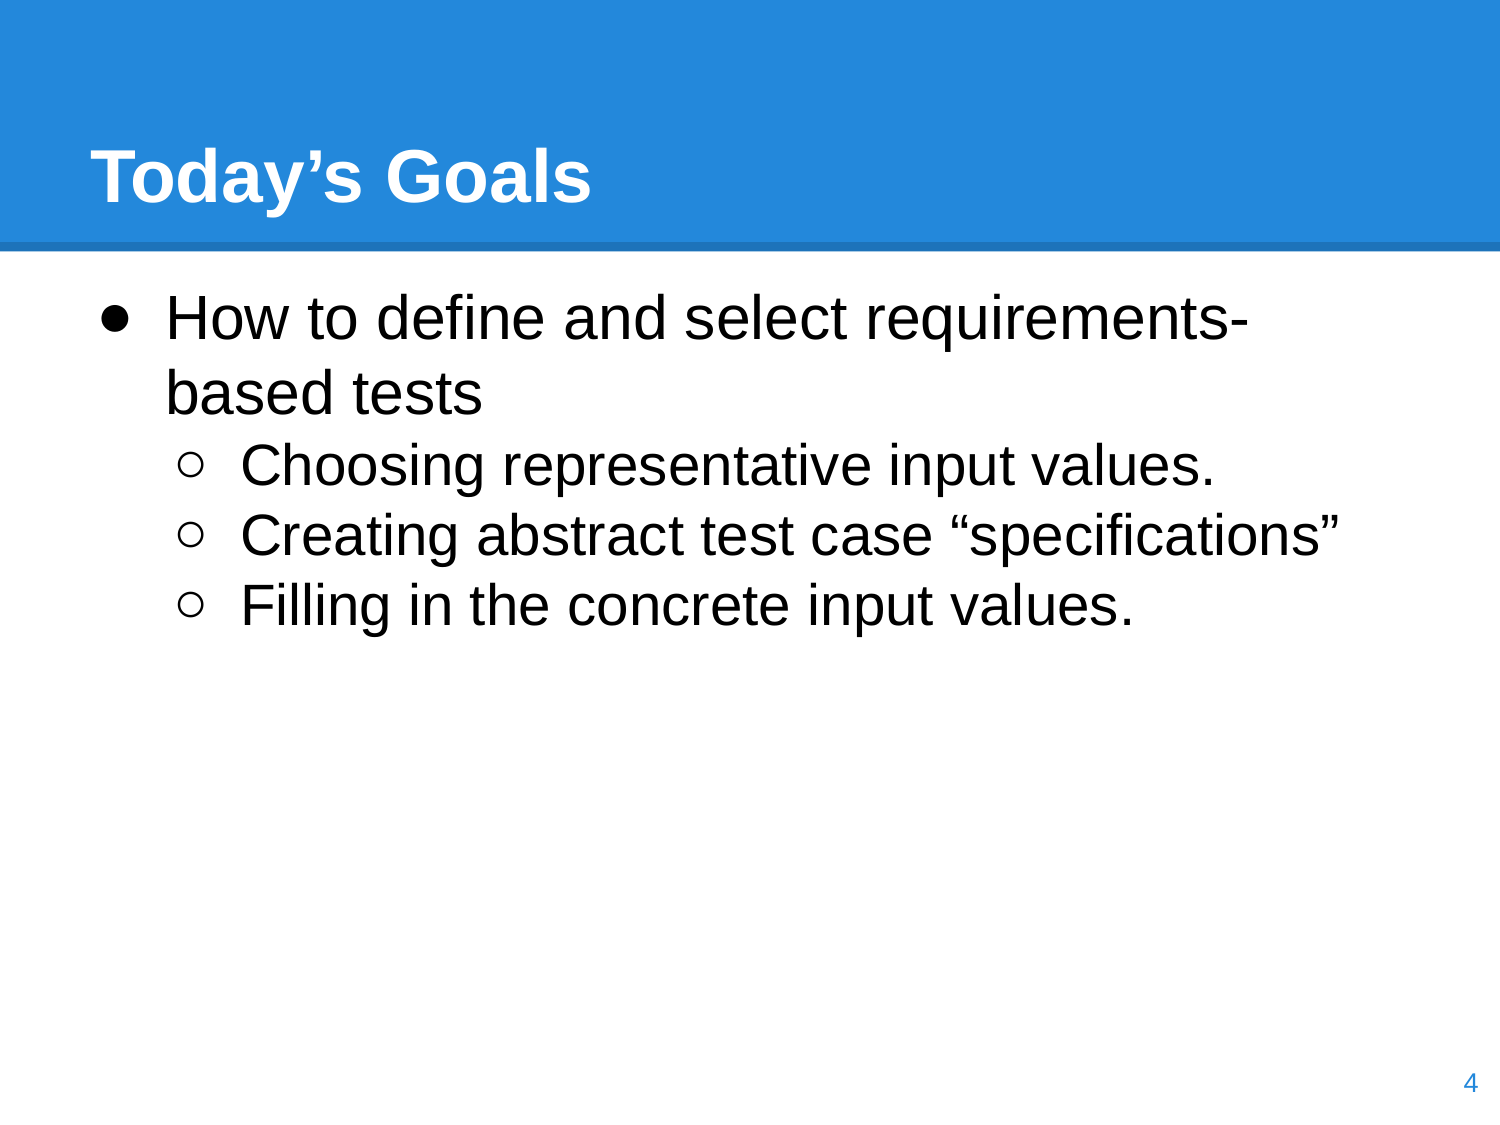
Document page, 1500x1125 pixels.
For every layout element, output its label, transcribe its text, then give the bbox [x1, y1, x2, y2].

title Today’s Goals [75, 45, 1425, 233]
list How to define and select requirements-based tests Choosing representative input values. Creating abstract test case “specifications” Filling in the concrete input values. [75, 262, 1425, 1078]
slide_number ‹#› [1403, 1038, 1494, 1125]
